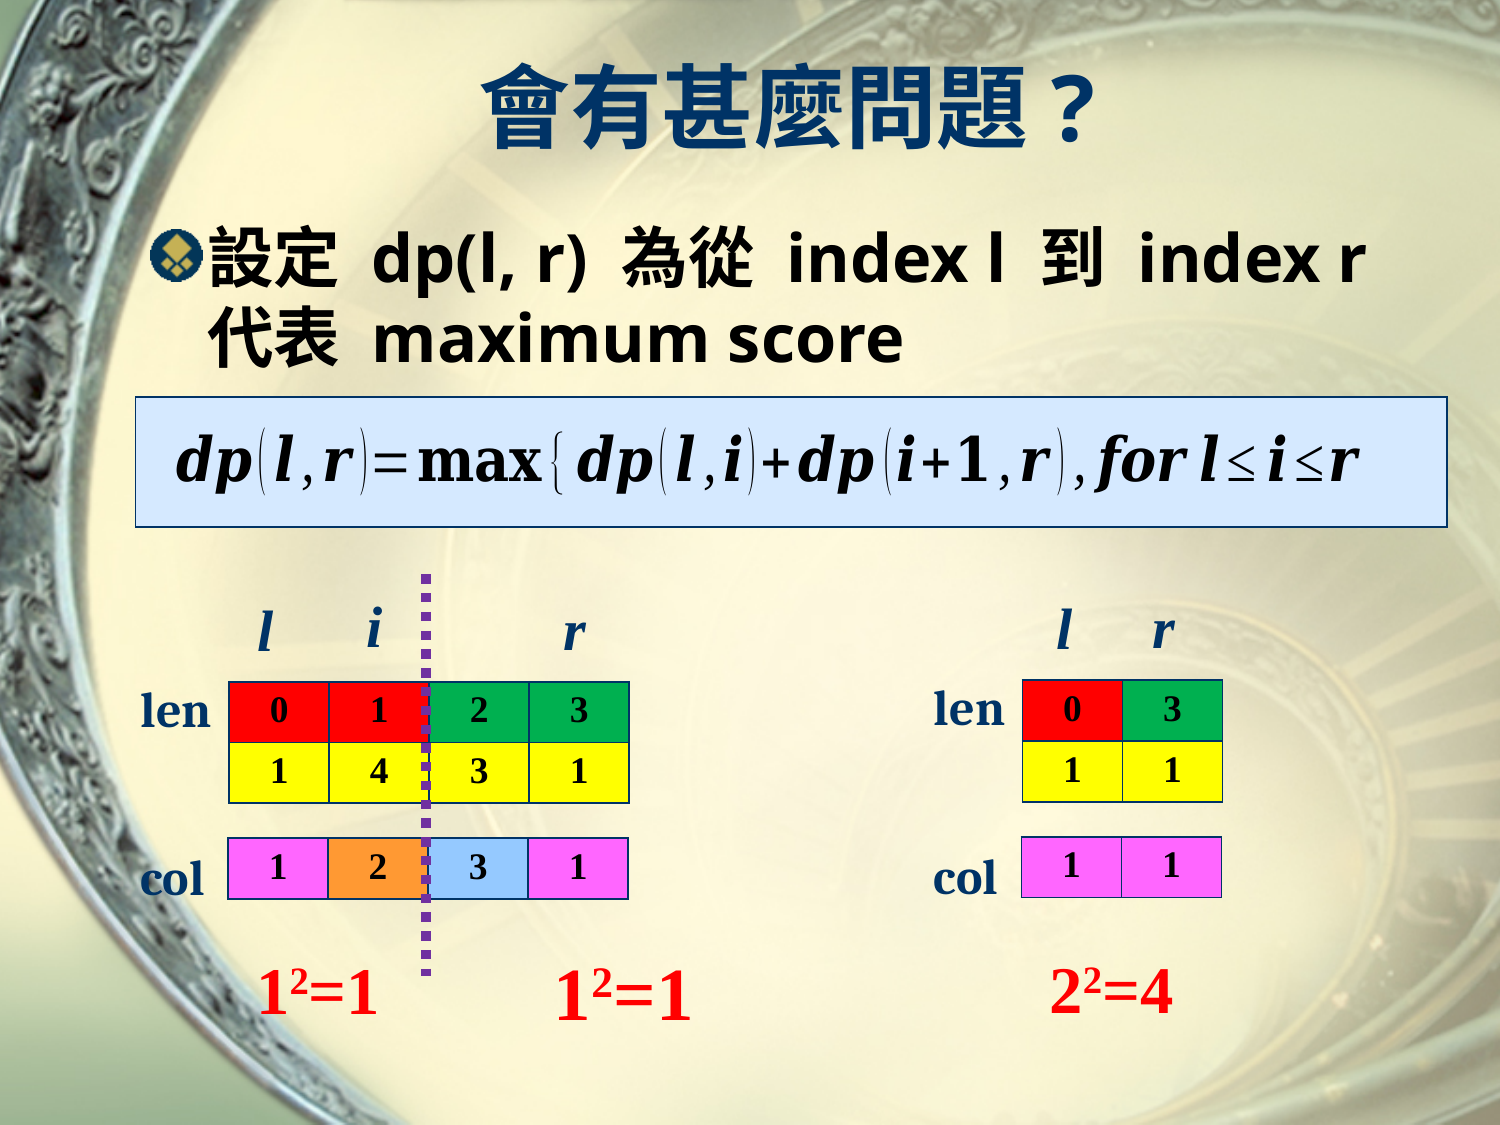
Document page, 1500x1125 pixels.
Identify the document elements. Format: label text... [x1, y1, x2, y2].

text_box l [1042, 583, 1089, 669]
table_cell 1 [530, 743, 628, 802]
table_header 1 [1022, 838, 1121, 897]
table_cell 4 [330, 743, 421, 802]
text_box 12=1 [241, 940, 396, 1036]
list 設定 dp(l, r) 為從 index l 到 index r 代表 maximum score [135, 208, 1471, 468]
picture [0, 0, 1500, 1125]
text_box 12=1 [539, 937, 709, 1043]
table_header 1 [529, 839, 627, 898]
table_header 3 [1123, 681, 1222, 740]
text_box len [919, 668, 1021, 744]
table_header 1 [1122, 838, 1221, 897]
text_box col [125, 838, 220, 913]
text_box i [351, 581, 398, 667]
title 會有甚麼問題? [135, 54, 1438, 192]
table_header 1 [229, 839, 327, 898]
table_cell 1 [230, 743, 328, 802]
table_header 3 [530, 683, 628, 742]
table_header 0 [230, 683, 328, 742]
text_box l [243, 586, 290, 671]
table_header 3 [431, 839, 527, 898]
table_cell 1 [1023, 742, 1122, 801]
text_box 22=4 [1034, 939, 1189, 1034]
text_box col [919, 836, 1014, 912]
text_box len [125, 669, 228, 745]
table_header 2 [431, 683, 528, 742]
table_cell 1 [1123, 742, 1222, 801]
table_cell 3 [431, 743, 528, 802]
text_box [135, 468, 1447, 527]
text_box r [548, 584, 602, 670]
table_header 0 [1023, 681, 1122, 740]
text_box r [1138, 582, 1191, 668]
table_header 1 [330, 683, 421, 742]
table_header 2 [329, 839, 421, 898]
